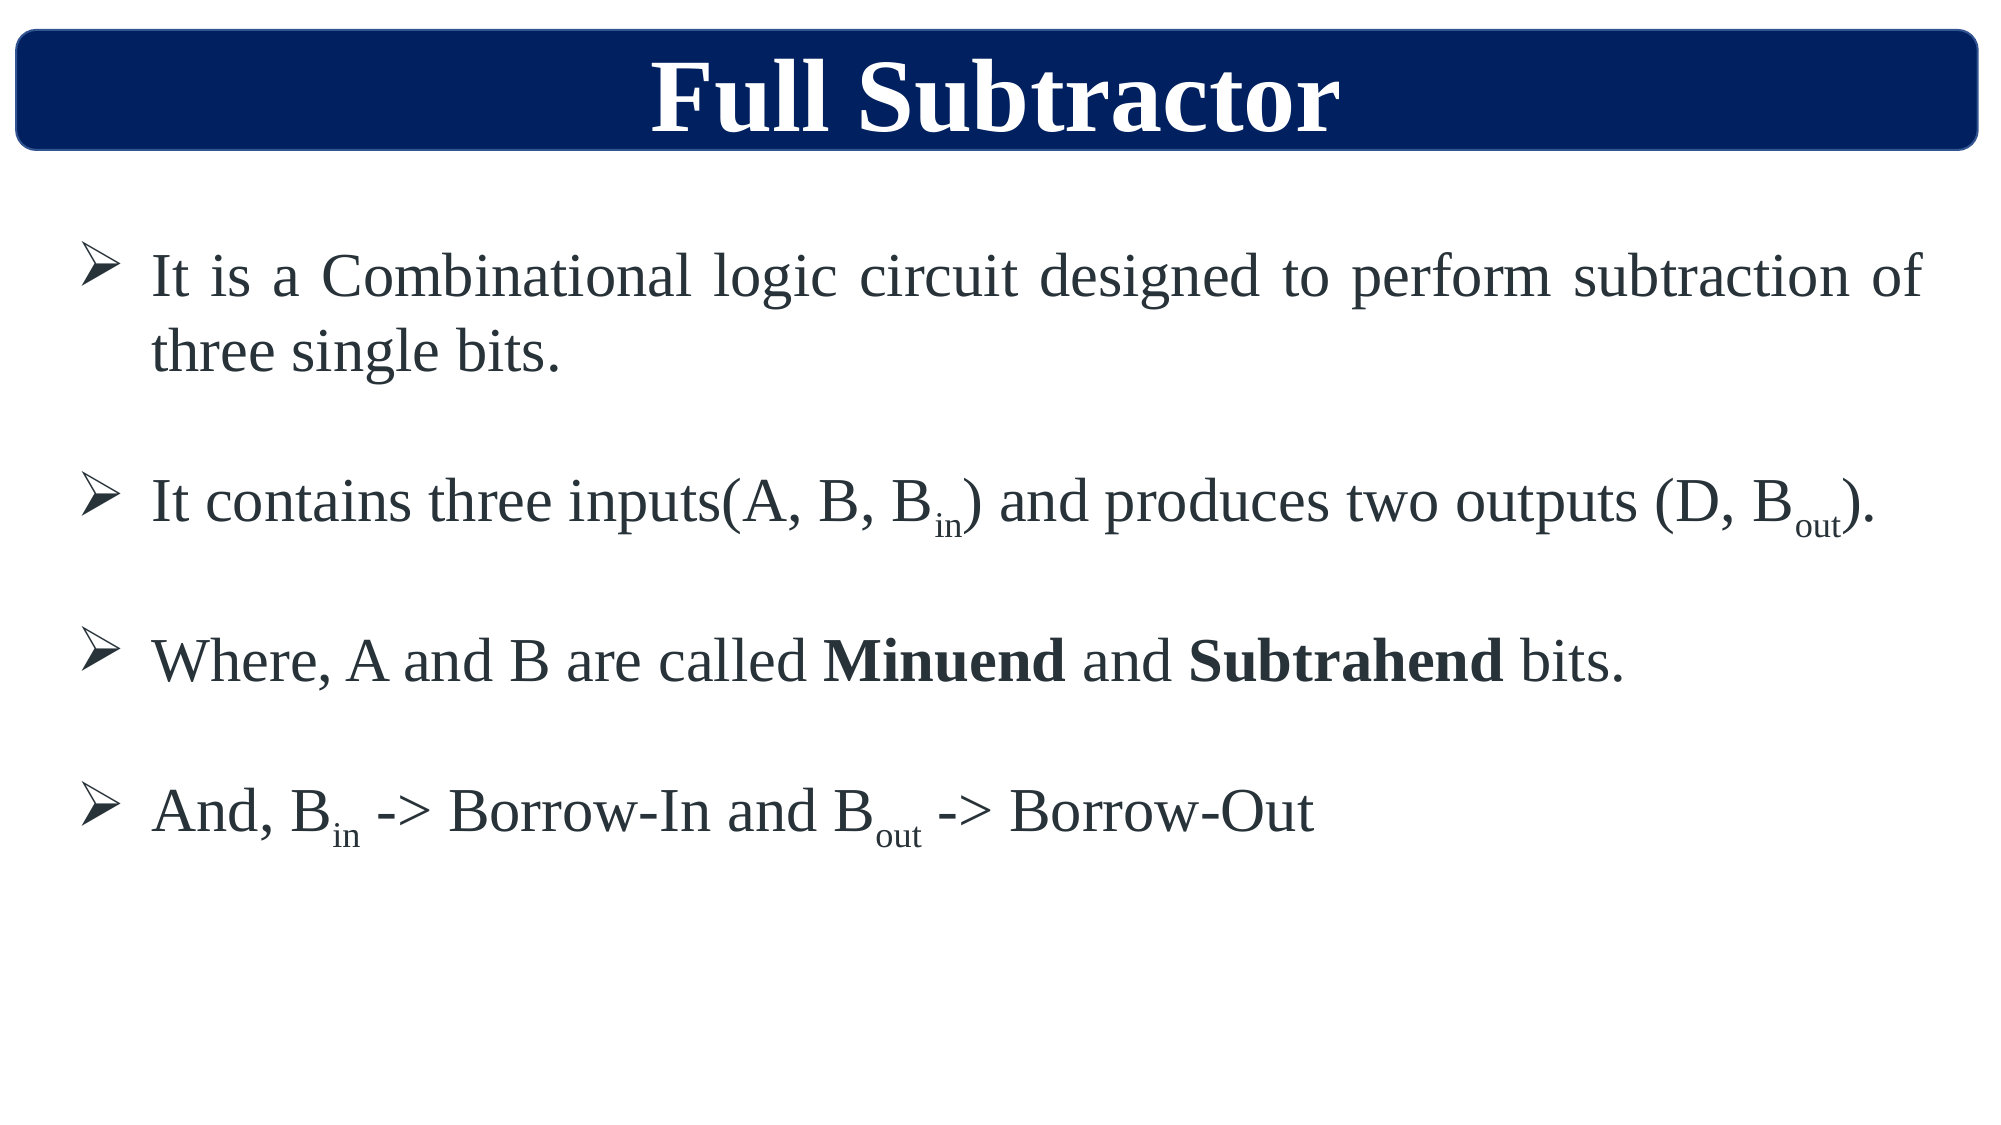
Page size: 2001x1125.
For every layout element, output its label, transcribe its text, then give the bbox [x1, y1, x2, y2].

text_box Full Subtractor [15, 28, 1979, 151]
text_box It is a Combinational logic circuit designed to perform subtraction of three single bits. It contains three inputs(A, B, Bin) and produces two outputs (D, Bout). Where, A and B are called Minuend and Subtrahend bits. And, Bin -> Borrow-In and Bout -> Borrow-Out [61, 227, 1940, 862]
